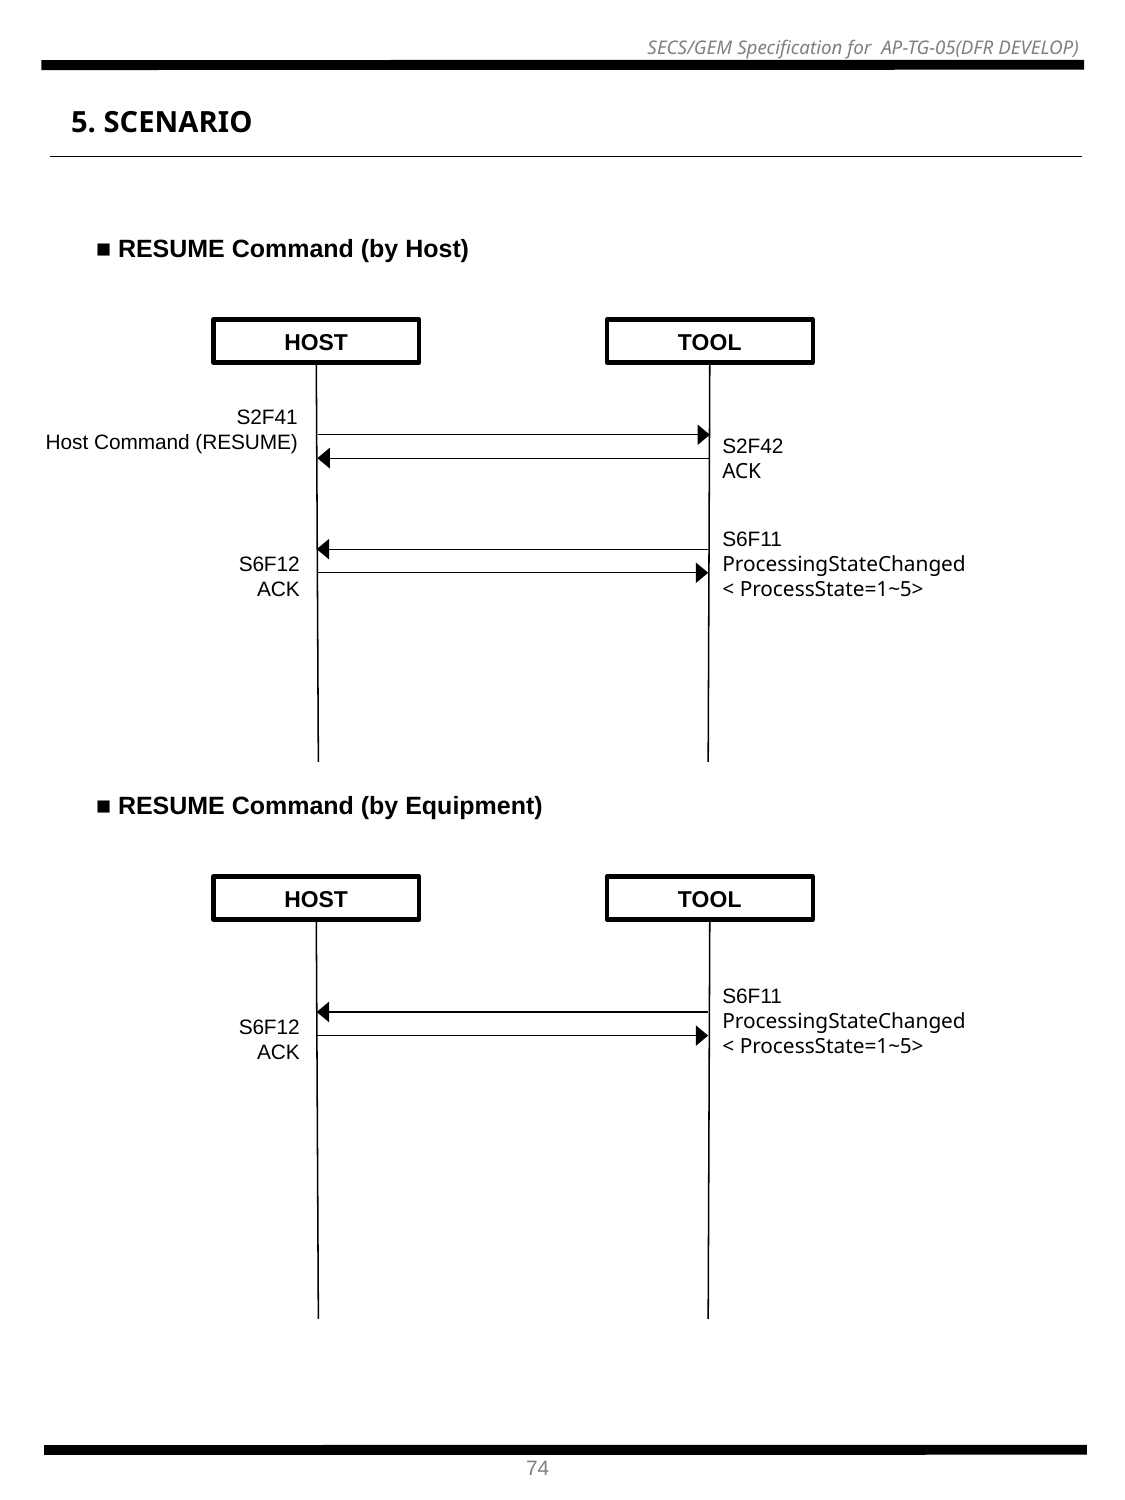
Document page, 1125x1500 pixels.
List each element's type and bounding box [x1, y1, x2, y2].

text_box [0, 319, 1025, 762]
text_box [56, 95, 268, 146]
text_box [81, 782, 1094, 827]
text_box [81, 225, 1094, 270]
text_box [0, 876, 1025, 1320]
